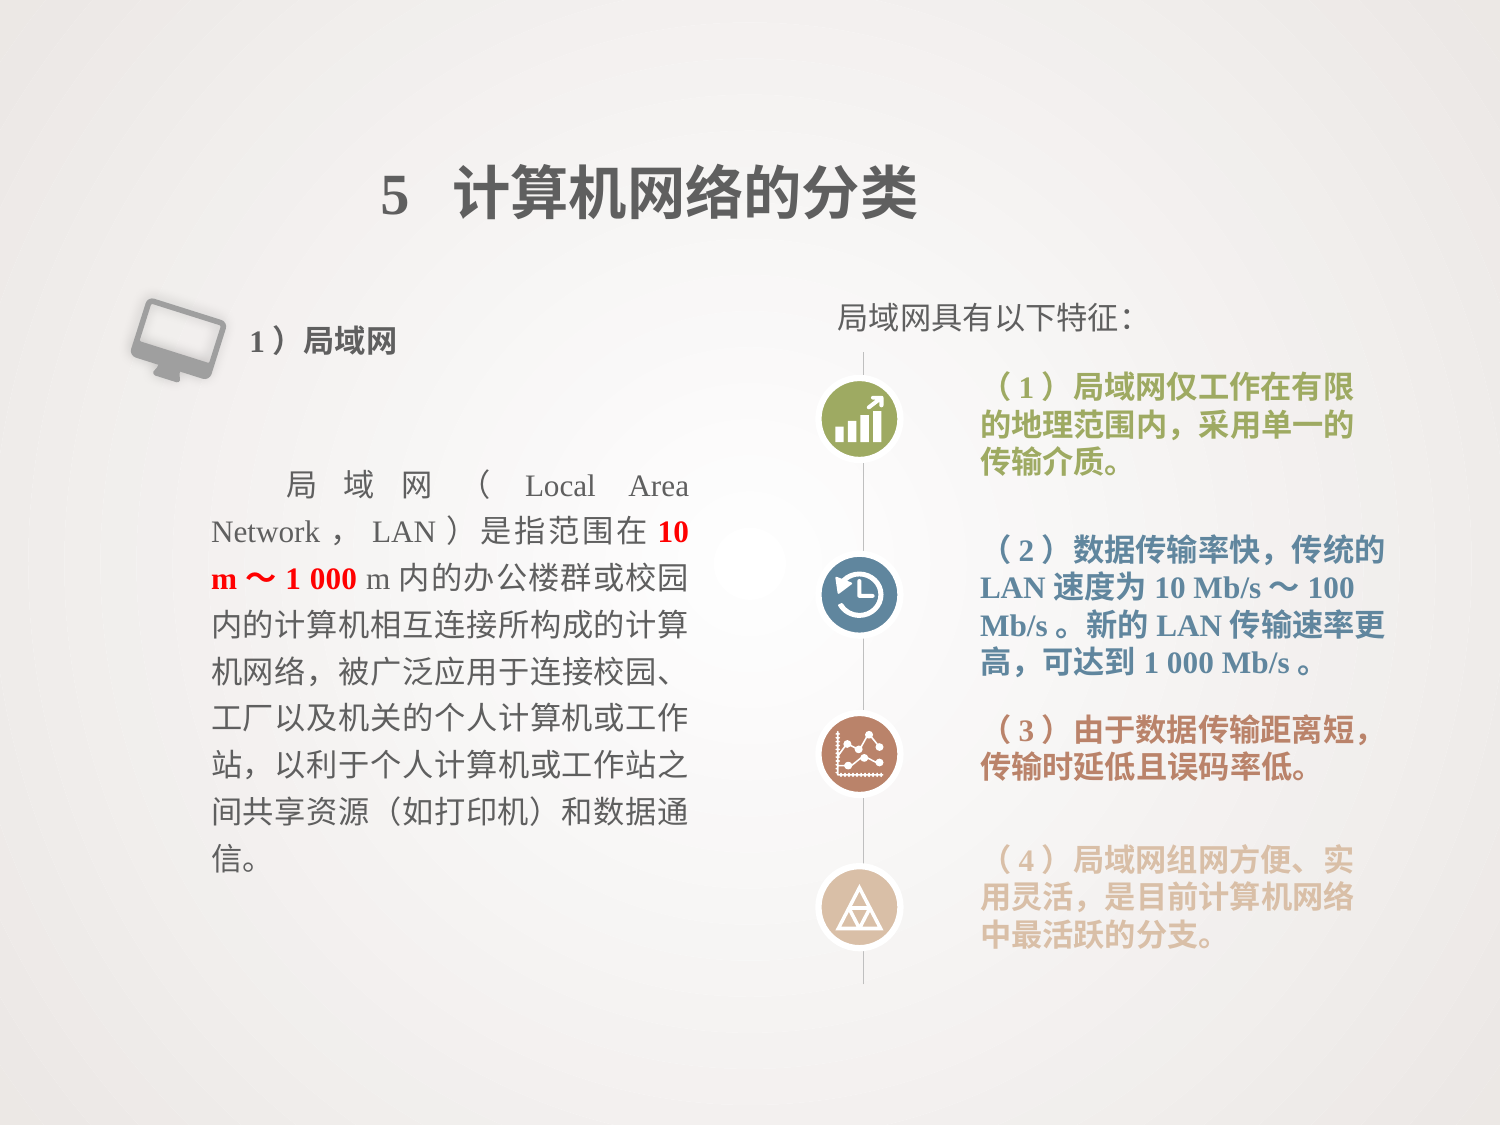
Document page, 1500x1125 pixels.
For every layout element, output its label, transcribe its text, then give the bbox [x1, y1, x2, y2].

text_box 局域网具有以下特征： [748, 281, 1179, 343]
text_box 局域网（Local Area Network，LAN）是指范围在10 m～1 000 m内的办公楼群或校园内的计算机相互连接所构成的计算机网络，被广泛应用于连接校园、工厂以及机关的个人计算机或工作站，以利于个人计算机或工作站之间共享资源（如打印机）和数据通信。 [196, 448, 704, 884]
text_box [134, 307, 409, 381]
text_box 5 计算机网络的分类 [365, 149, 934, 234]
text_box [818, 352, 1410, 985]
